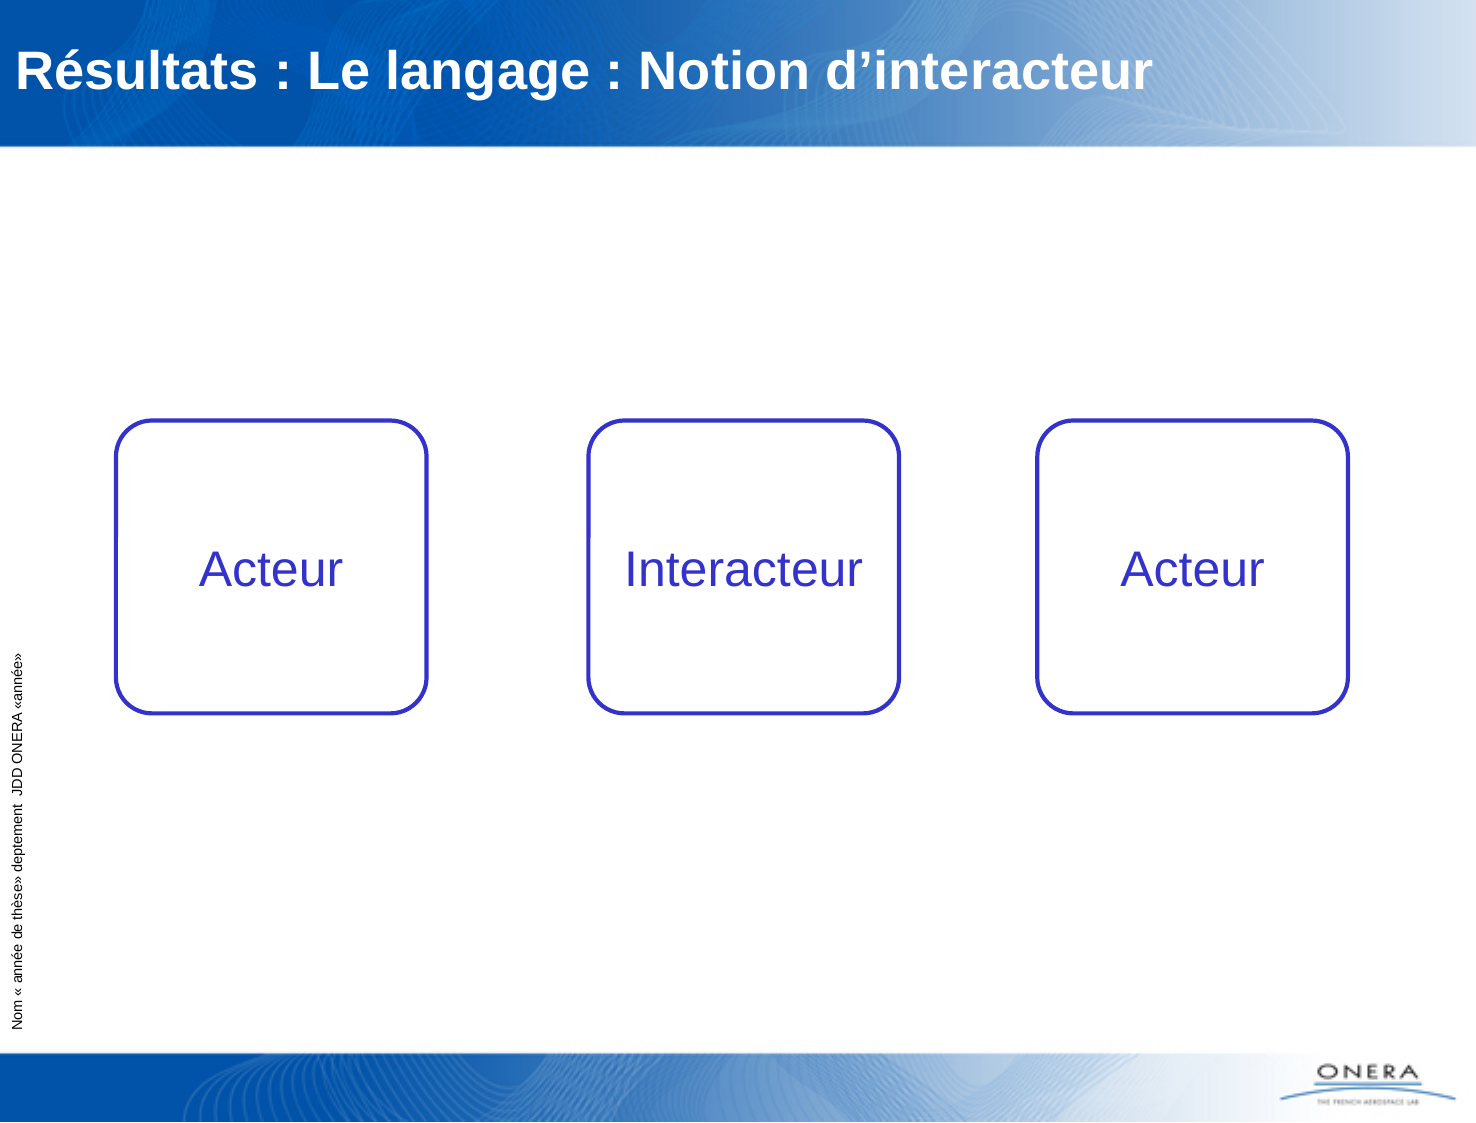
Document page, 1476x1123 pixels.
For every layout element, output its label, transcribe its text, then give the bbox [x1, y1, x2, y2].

title Résultats : Le langage : Notion d’interacteur [0, 0, 1476, 148]
text_box Interacteur [586, 418, 902, 716]
picture [0, 148, 1476, 1122]
text_box Acteur [1035, 418, 1351, 716]
text_box Acteur [113, 418, 429, 716]
